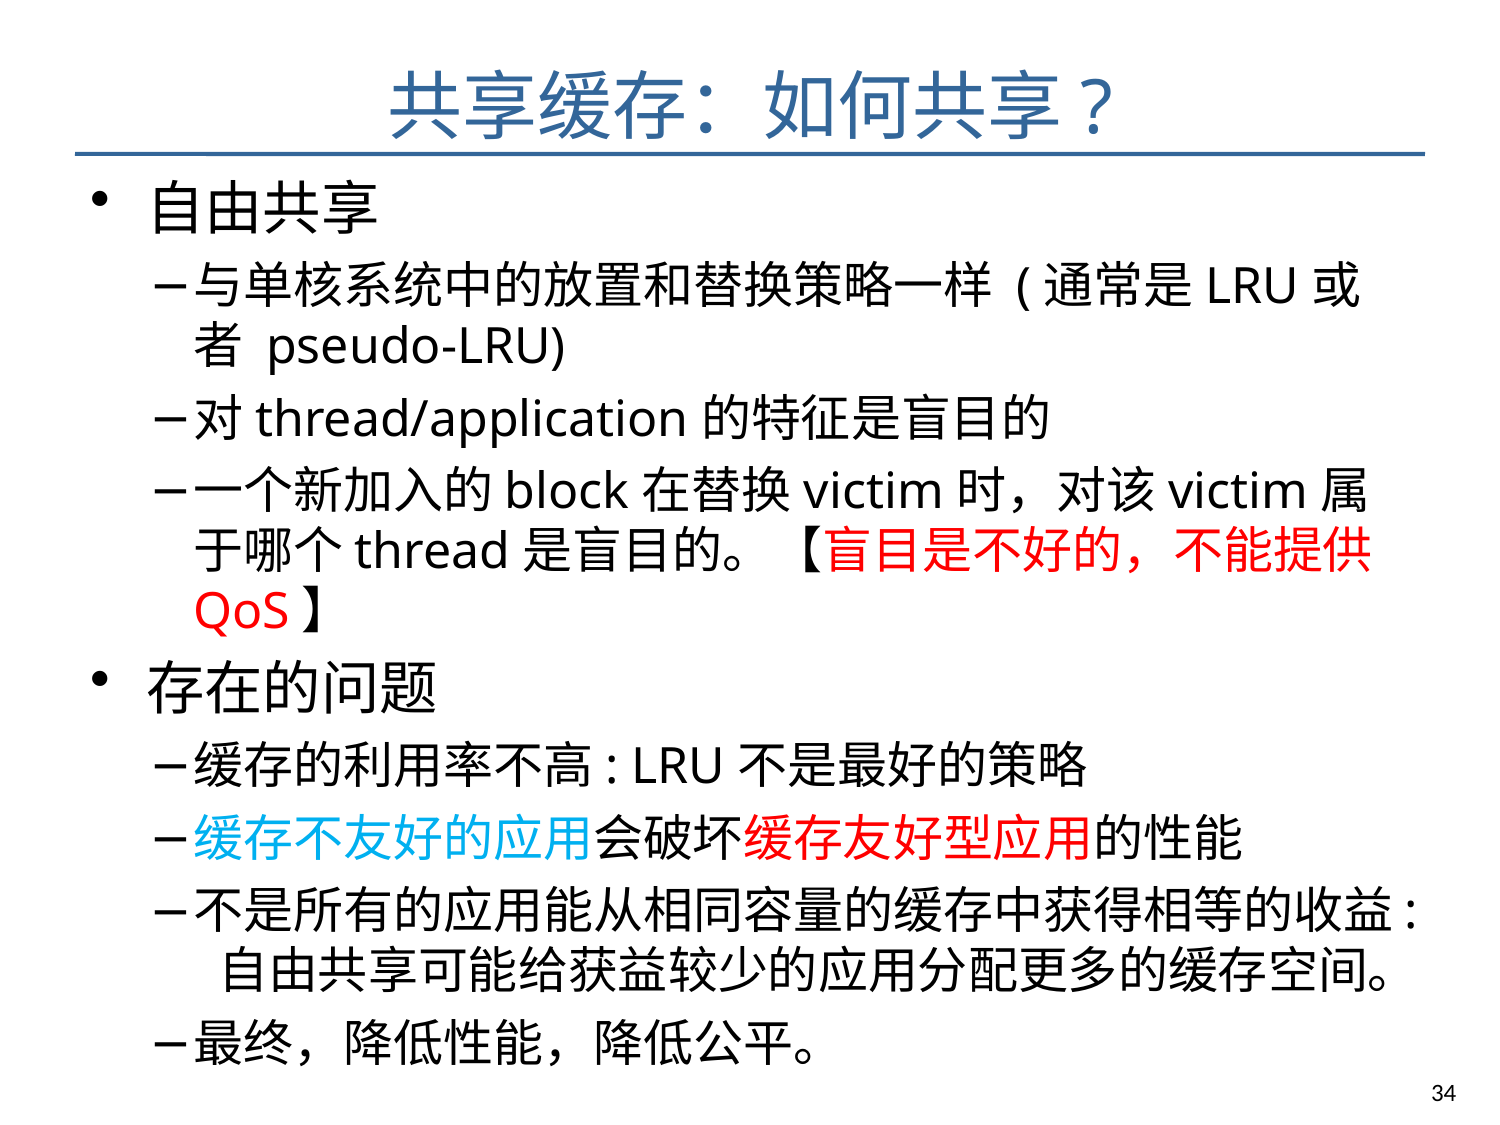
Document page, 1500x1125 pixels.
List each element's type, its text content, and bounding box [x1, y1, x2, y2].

slide_number 34 [1387, 1067, 1500, 1103]
title 共享缓存：如何共享? [75, 43, 1425, 163]
list 自由共享 与单核系统中的放置和替换策略一样 (通常是LRU或者 pseudo-LRU) 对thread/application的特征是盲目的 一个新加入的block在替换victim时，对该victim属于哪个thread是盲目的。【盲目是不好的，不能提供QoS】 存在的问题 缓存的利用率不高: LRU不是最好的策略 缓存不友好的应用会破坏缓存友好型应用的性能 不是所有的应用能从相同容量的缓存中获得相等的收益: 自由共享可能给获益较少的应用分配更多的缓存空间。 最终，降低性能，降低公平。 [75, 163, 1425, 1063]
